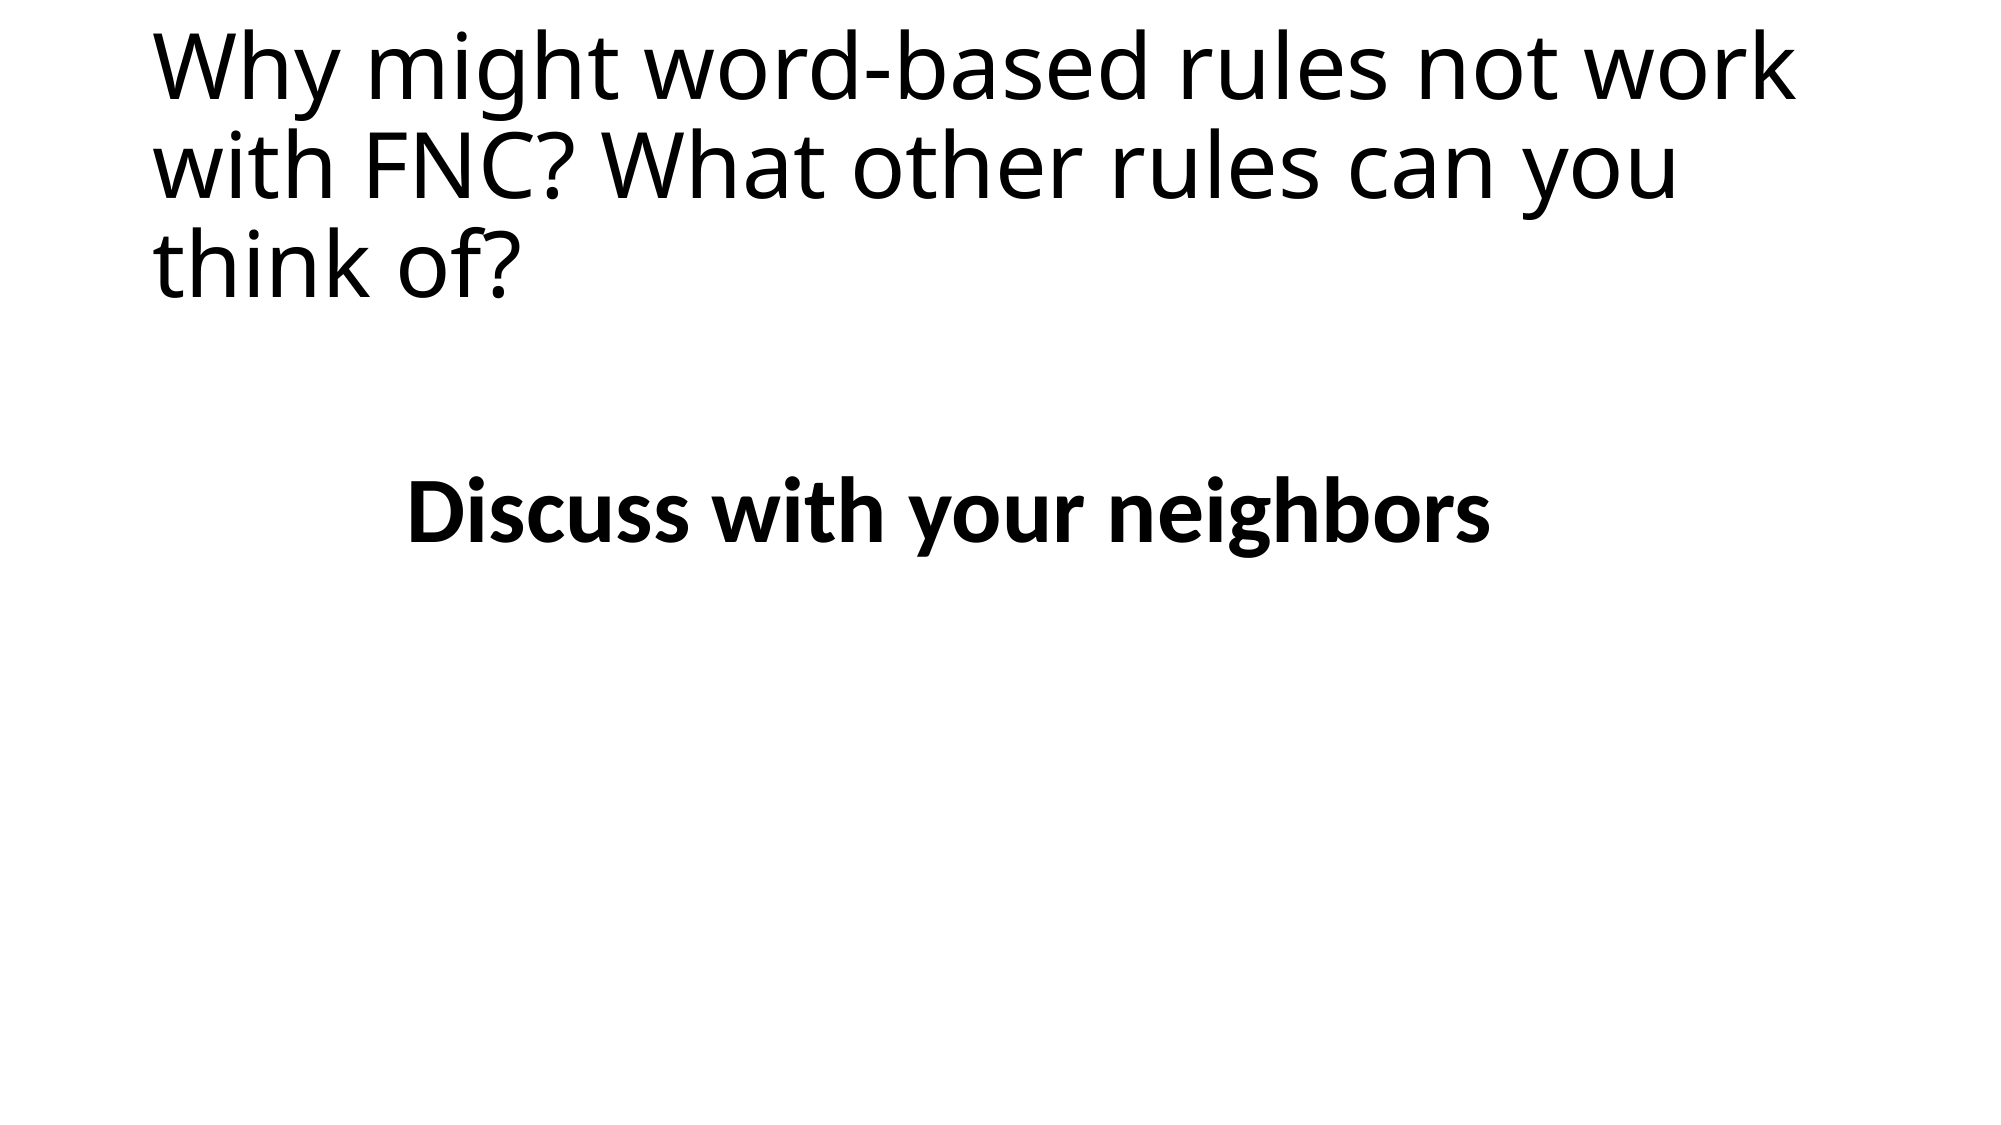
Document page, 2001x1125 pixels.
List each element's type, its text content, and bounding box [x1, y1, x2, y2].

list Discuss with your neighbors [391, 453, 1609, 672]
title Why might word-based rules not work with FNC? What other rules can you think of? [137, 59, 1863, 278]
